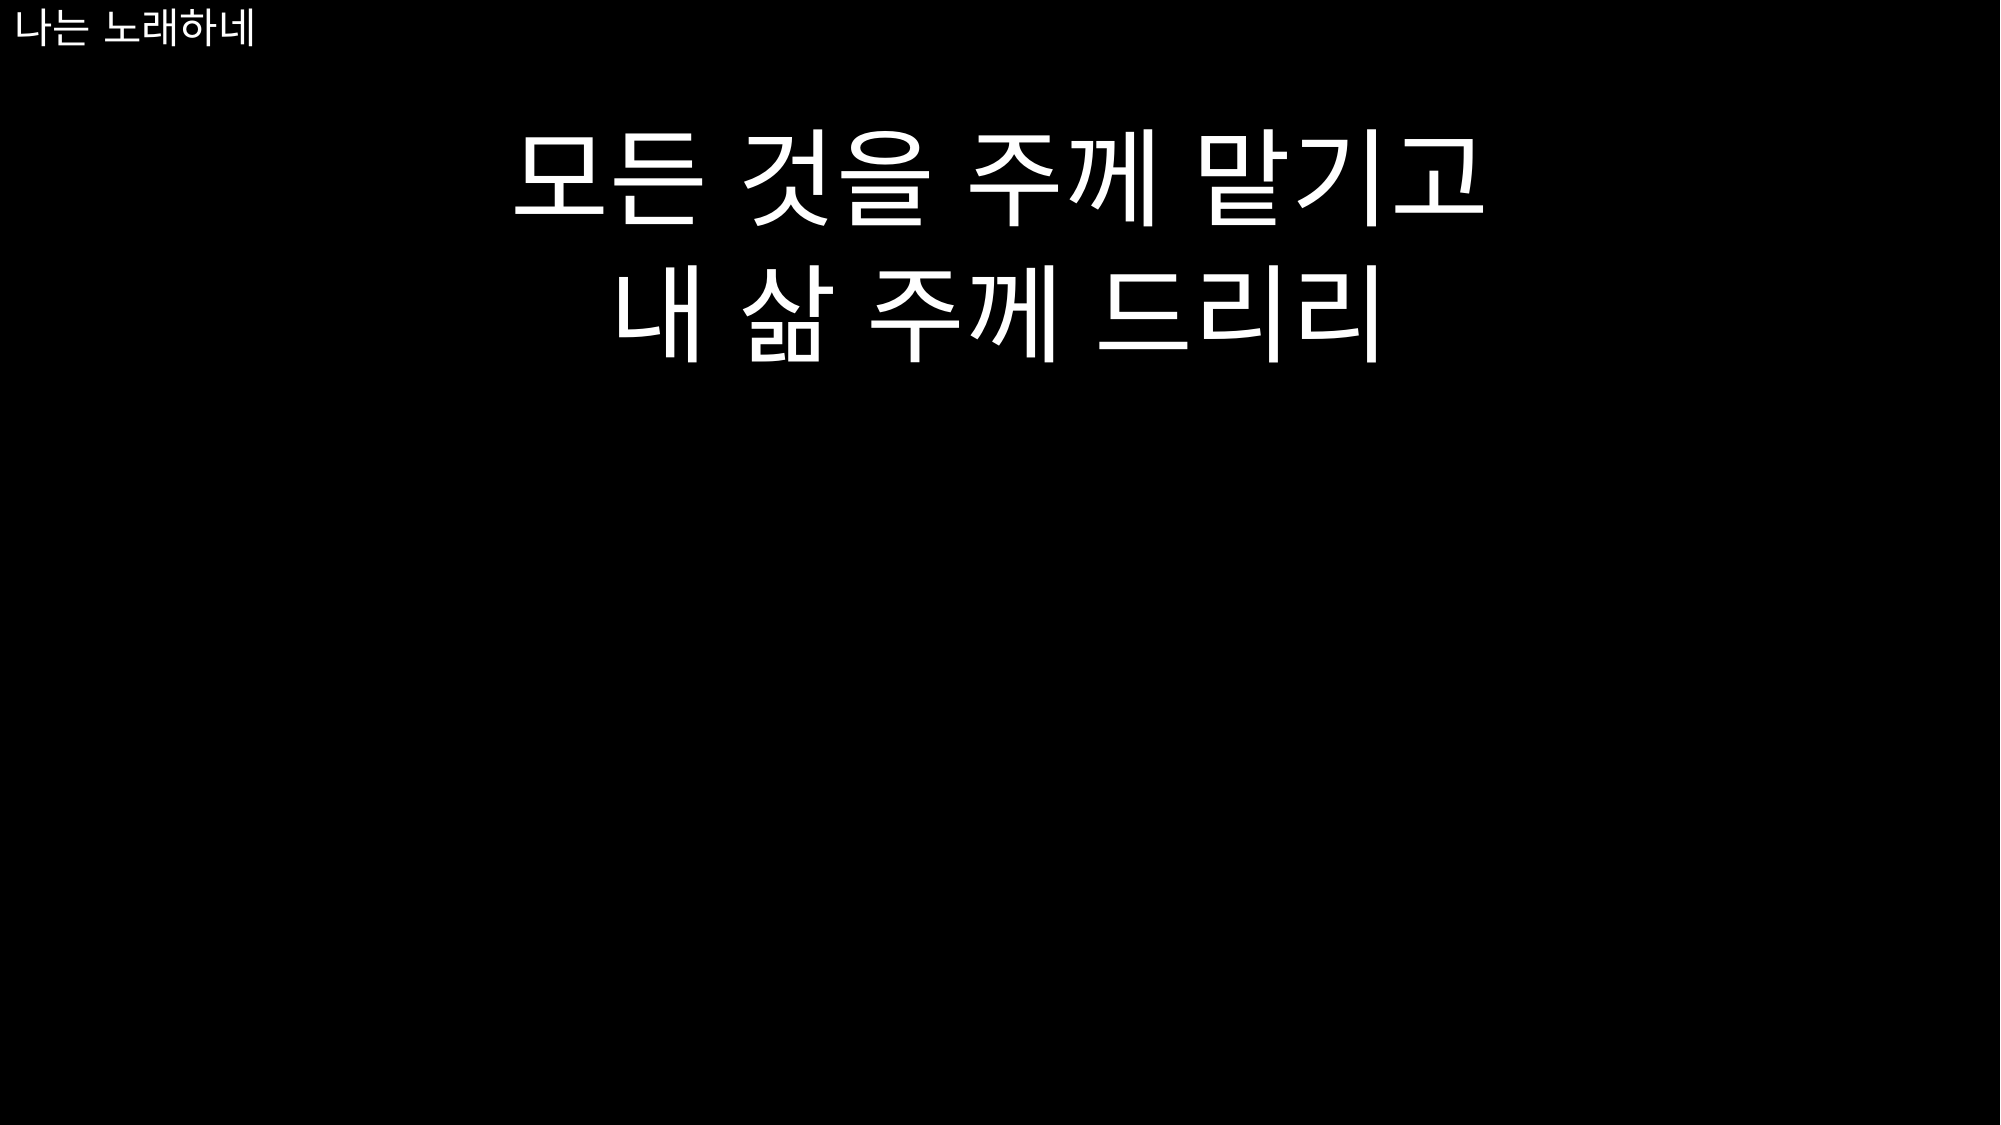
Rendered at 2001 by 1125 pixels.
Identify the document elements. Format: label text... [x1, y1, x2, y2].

subtitle 모든 것을 주께 맡기고 내 삶 주께 드리리 [0, 0, 2000, 777]
